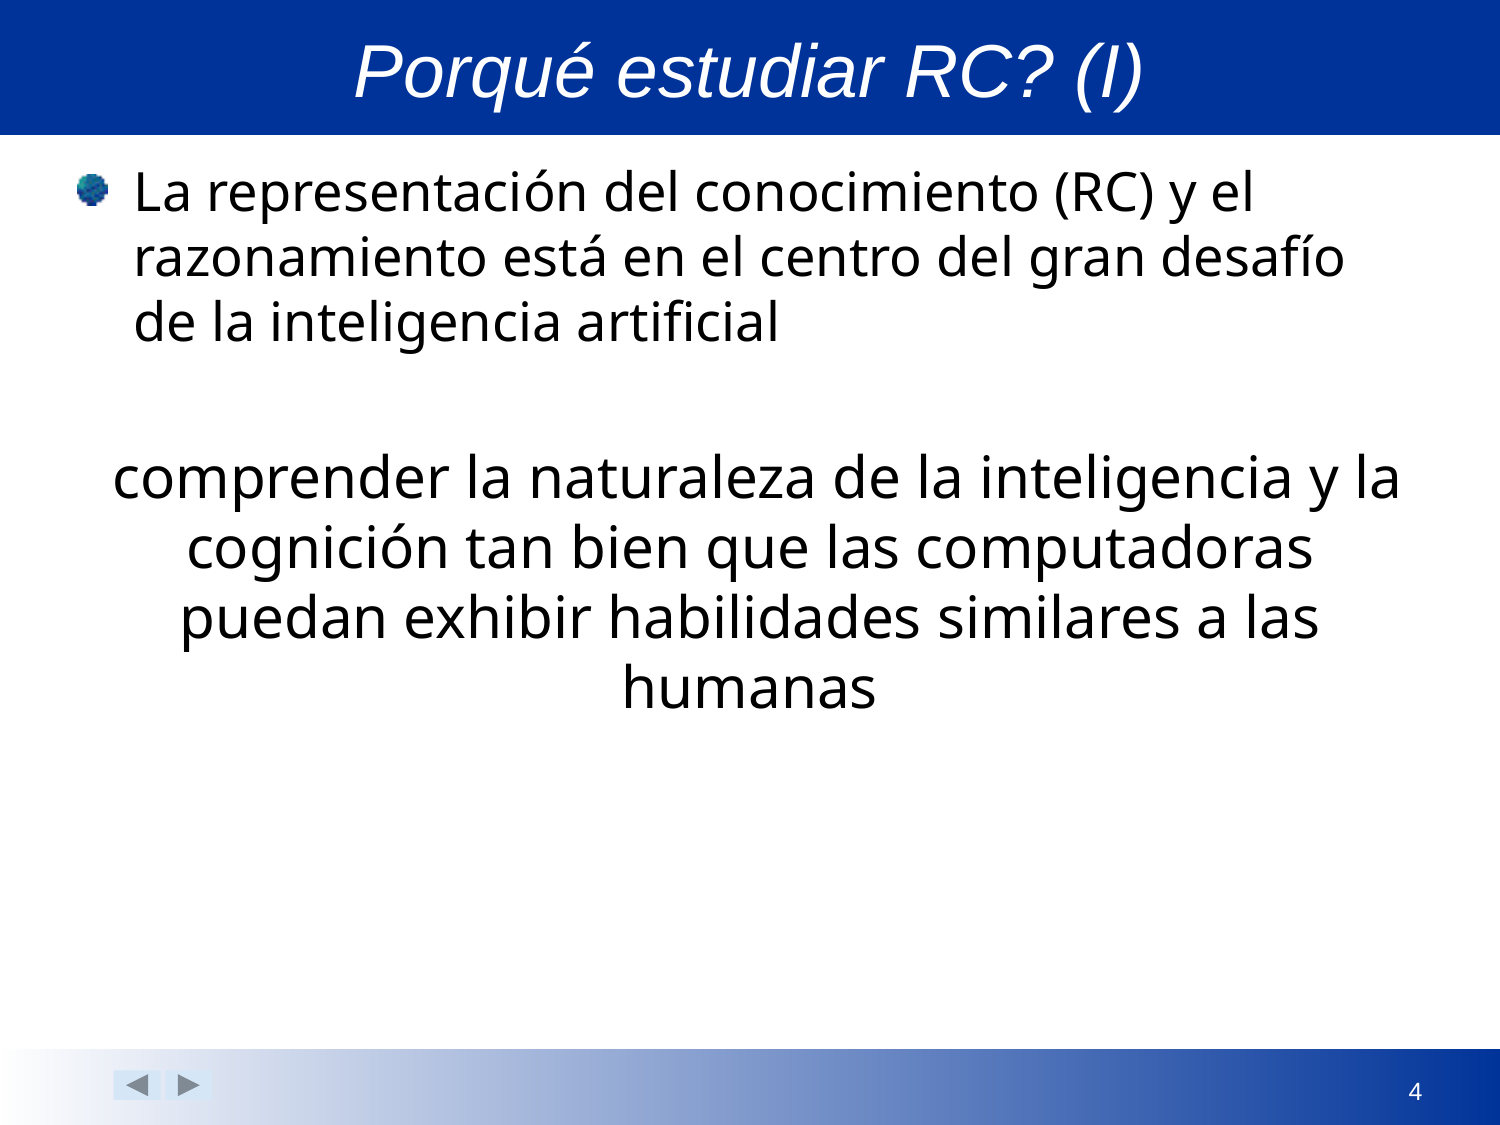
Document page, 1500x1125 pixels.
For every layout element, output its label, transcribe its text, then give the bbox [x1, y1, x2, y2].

title Porqué estudiar RC? (I) [0, 0, 1500, 136]
list La representación del conocimiento (RC) y el razonamiento está en el centro del gran desafío de la inteligencia artificial comprender la naturaleza de la inteligencia y la cognición tan bien que las computadoras puedan exhibir habilidades similares a las humanas [62, 149, 1438, 1026]
slide_number 4 [1324, 1037, 1438, 1113]
picture [77, 174, 108, 206]
